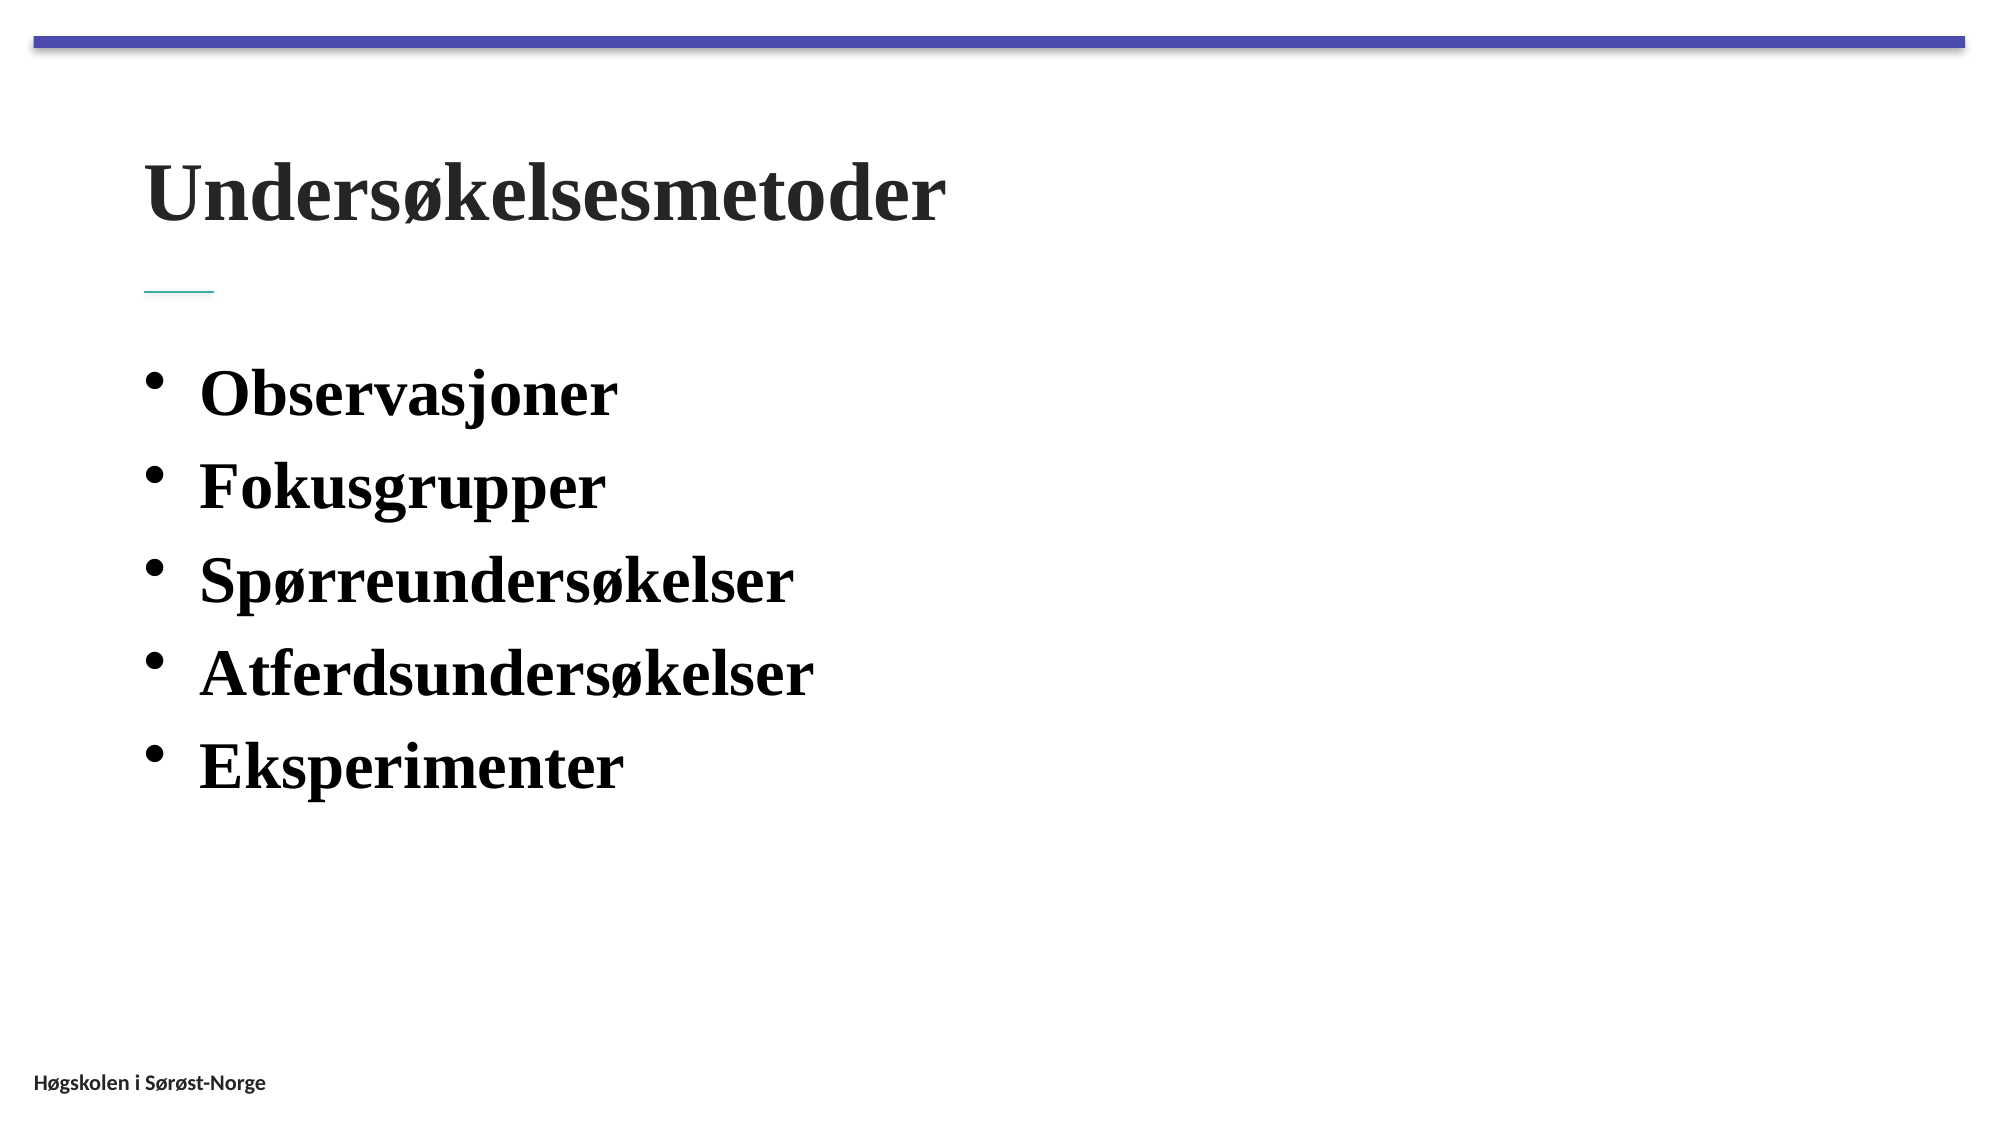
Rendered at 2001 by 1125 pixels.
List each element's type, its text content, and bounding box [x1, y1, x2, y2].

list Observasjoner Fokusgrupper Spørreundersøkelser Atferdsundersøkelser Eksperimenter [128, 348, 1885, 973]
title Undersøkelsesmetoder [143, 93, 1885, 282]
